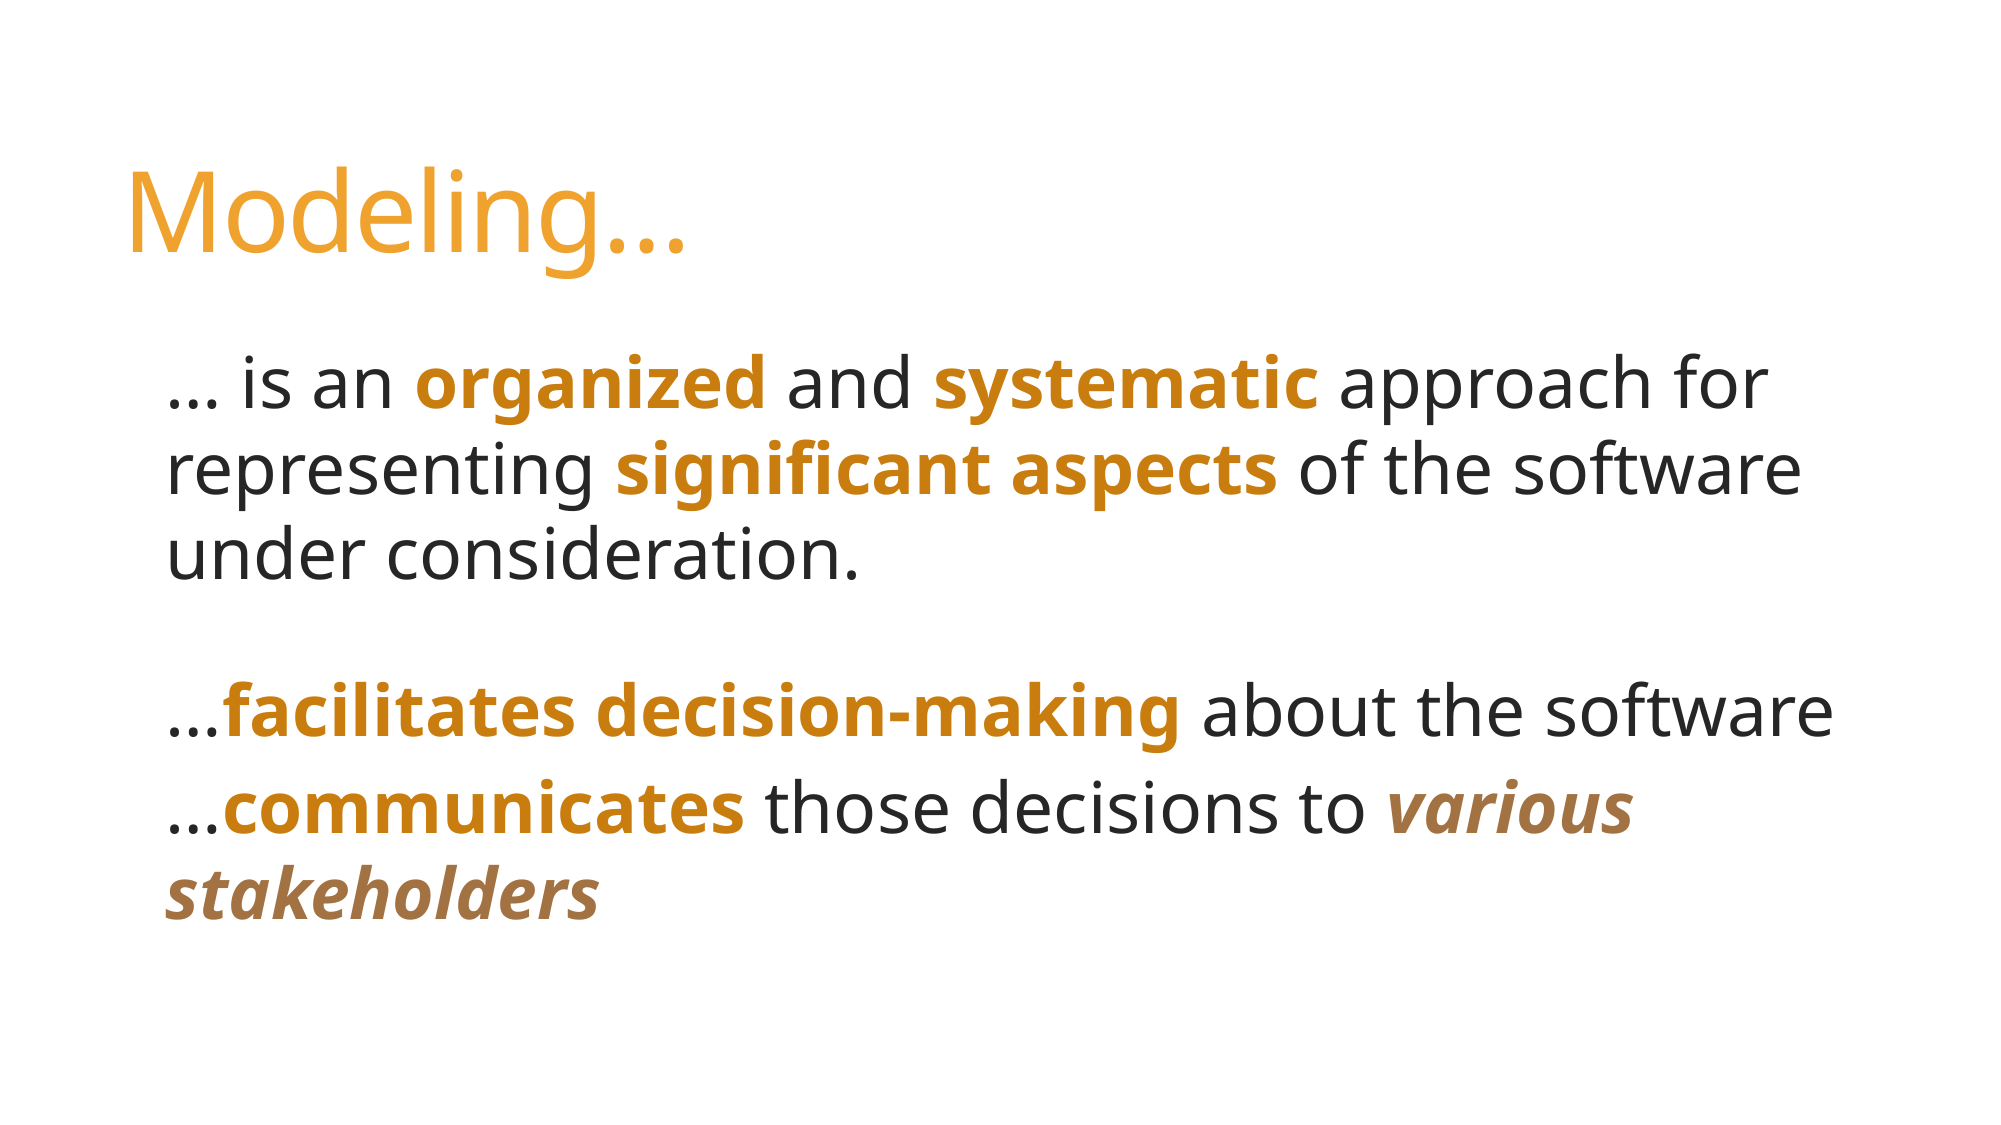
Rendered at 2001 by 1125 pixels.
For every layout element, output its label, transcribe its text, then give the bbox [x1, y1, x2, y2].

list … is an organized and systematic approach for representing significant aspects of the software under consideration. …facilitates decision-making about the software …communicates those decisions to various stakeholders [111, 329, 1876, 948]
title Modeling… [107, 81, 1875, 354]
